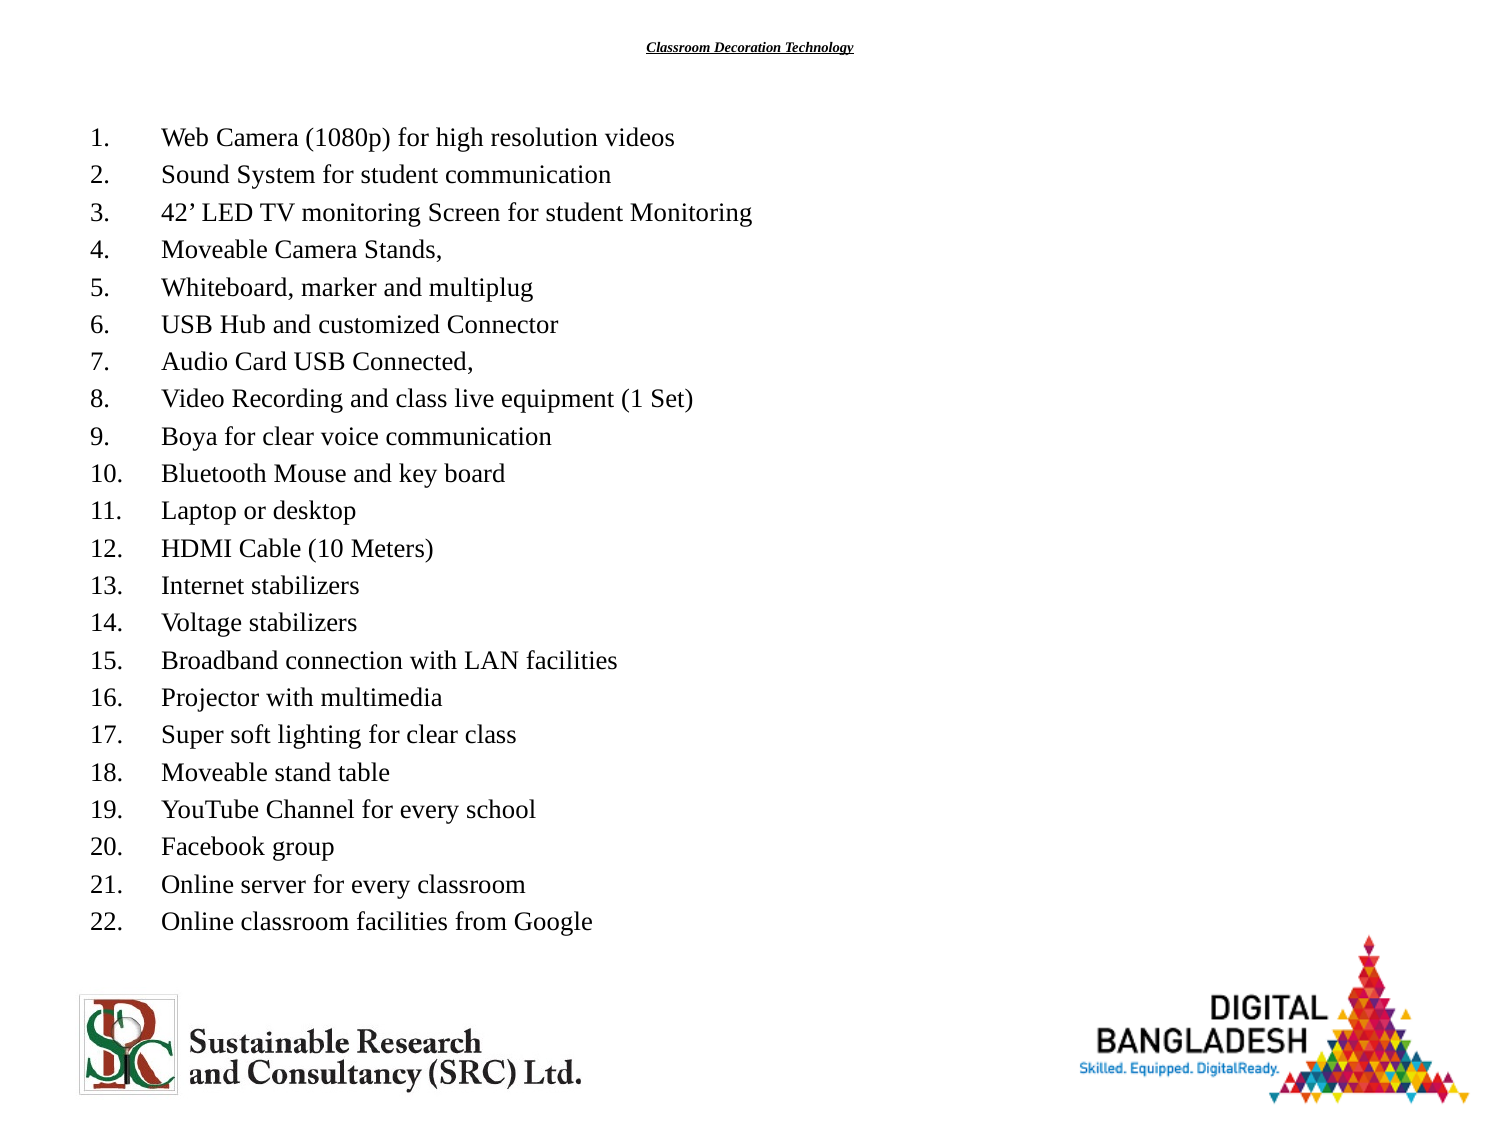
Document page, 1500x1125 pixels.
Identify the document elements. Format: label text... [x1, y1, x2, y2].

picture [1062, 887, 1487, 1124]
picture [74, 987, 588, 1101]
title Classroom Decoration Technology [75, 12, 1425, 80]
list Web Camera (1080p) for high resolution videos Sound System for student communication 42’ LED TV monitoring Screen for student Monitoring Moveable Camera Stands, Whiteboard, marker and multiplug USB Hub and customized Connector Audio Card USB Connected, Video Recording and class live equipment (1 Set) Boya for clear voice communication Bluetooth Mouse and key board Laptop or desktop HDMI Cable (10 Meters) Internet stabilizers Voltage stabilizers Broadband connection with LAN facilities Projector with multimedia Super soft lighting for clear class Moveable stand table YouTube Channel for every school Facebook group Online server for every classroom Online classroom facilities from Google [75, 112, 1425, 950]
